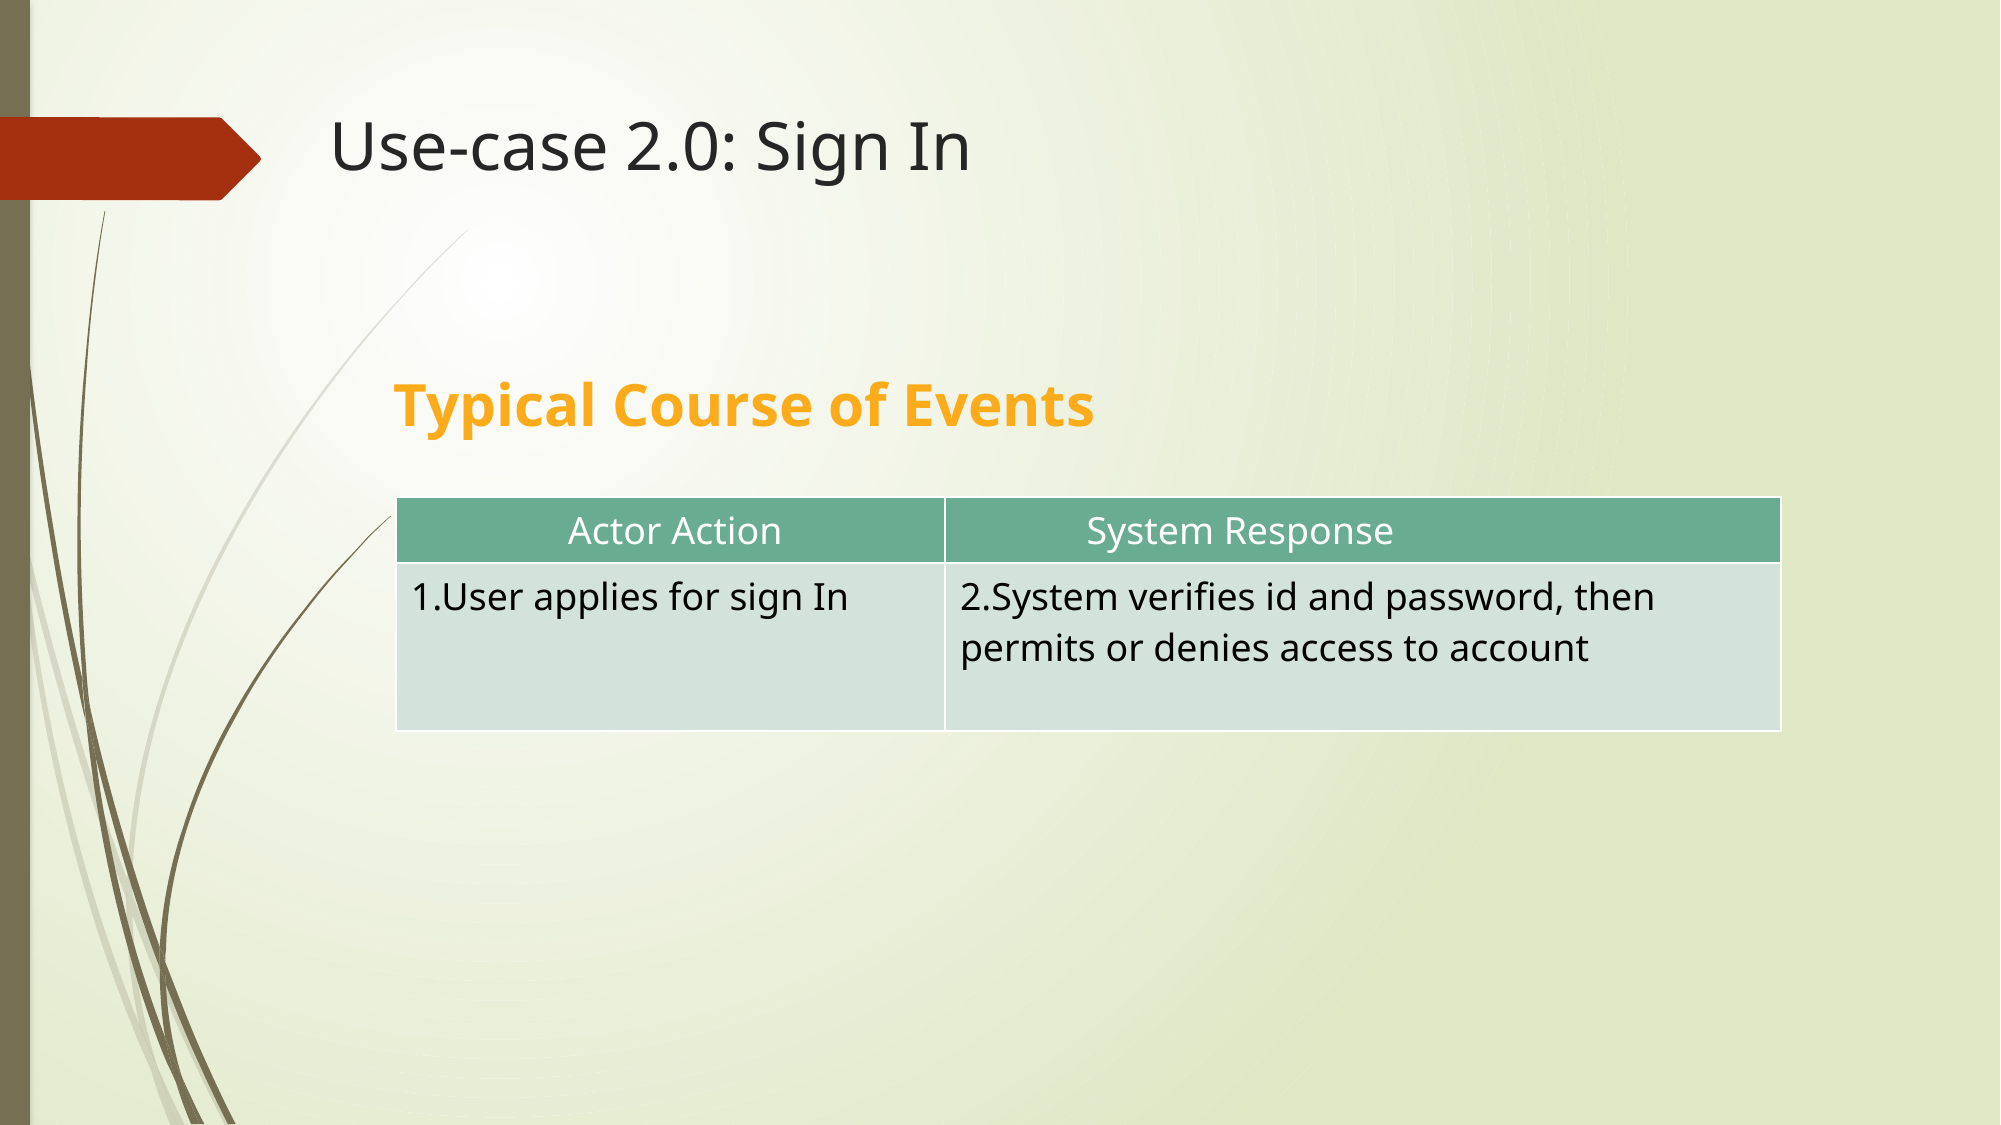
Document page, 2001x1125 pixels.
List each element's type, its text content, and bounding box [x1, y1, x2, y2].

table_header Actor Action [397, 498, 944, 562]
table_cell 1.User applies for sign In [397, 564, 944, 730]
title Typical Course of Events [378, 360, 1856, 448]
text_box Use-case 2.0: Sign In [314, 96, 1959, 257]
table_header System Response [946, 498, 1780, 562]
table_cell 2.System verifies id and password, then permits or denies access to account [946, 564, 1780, 730]
